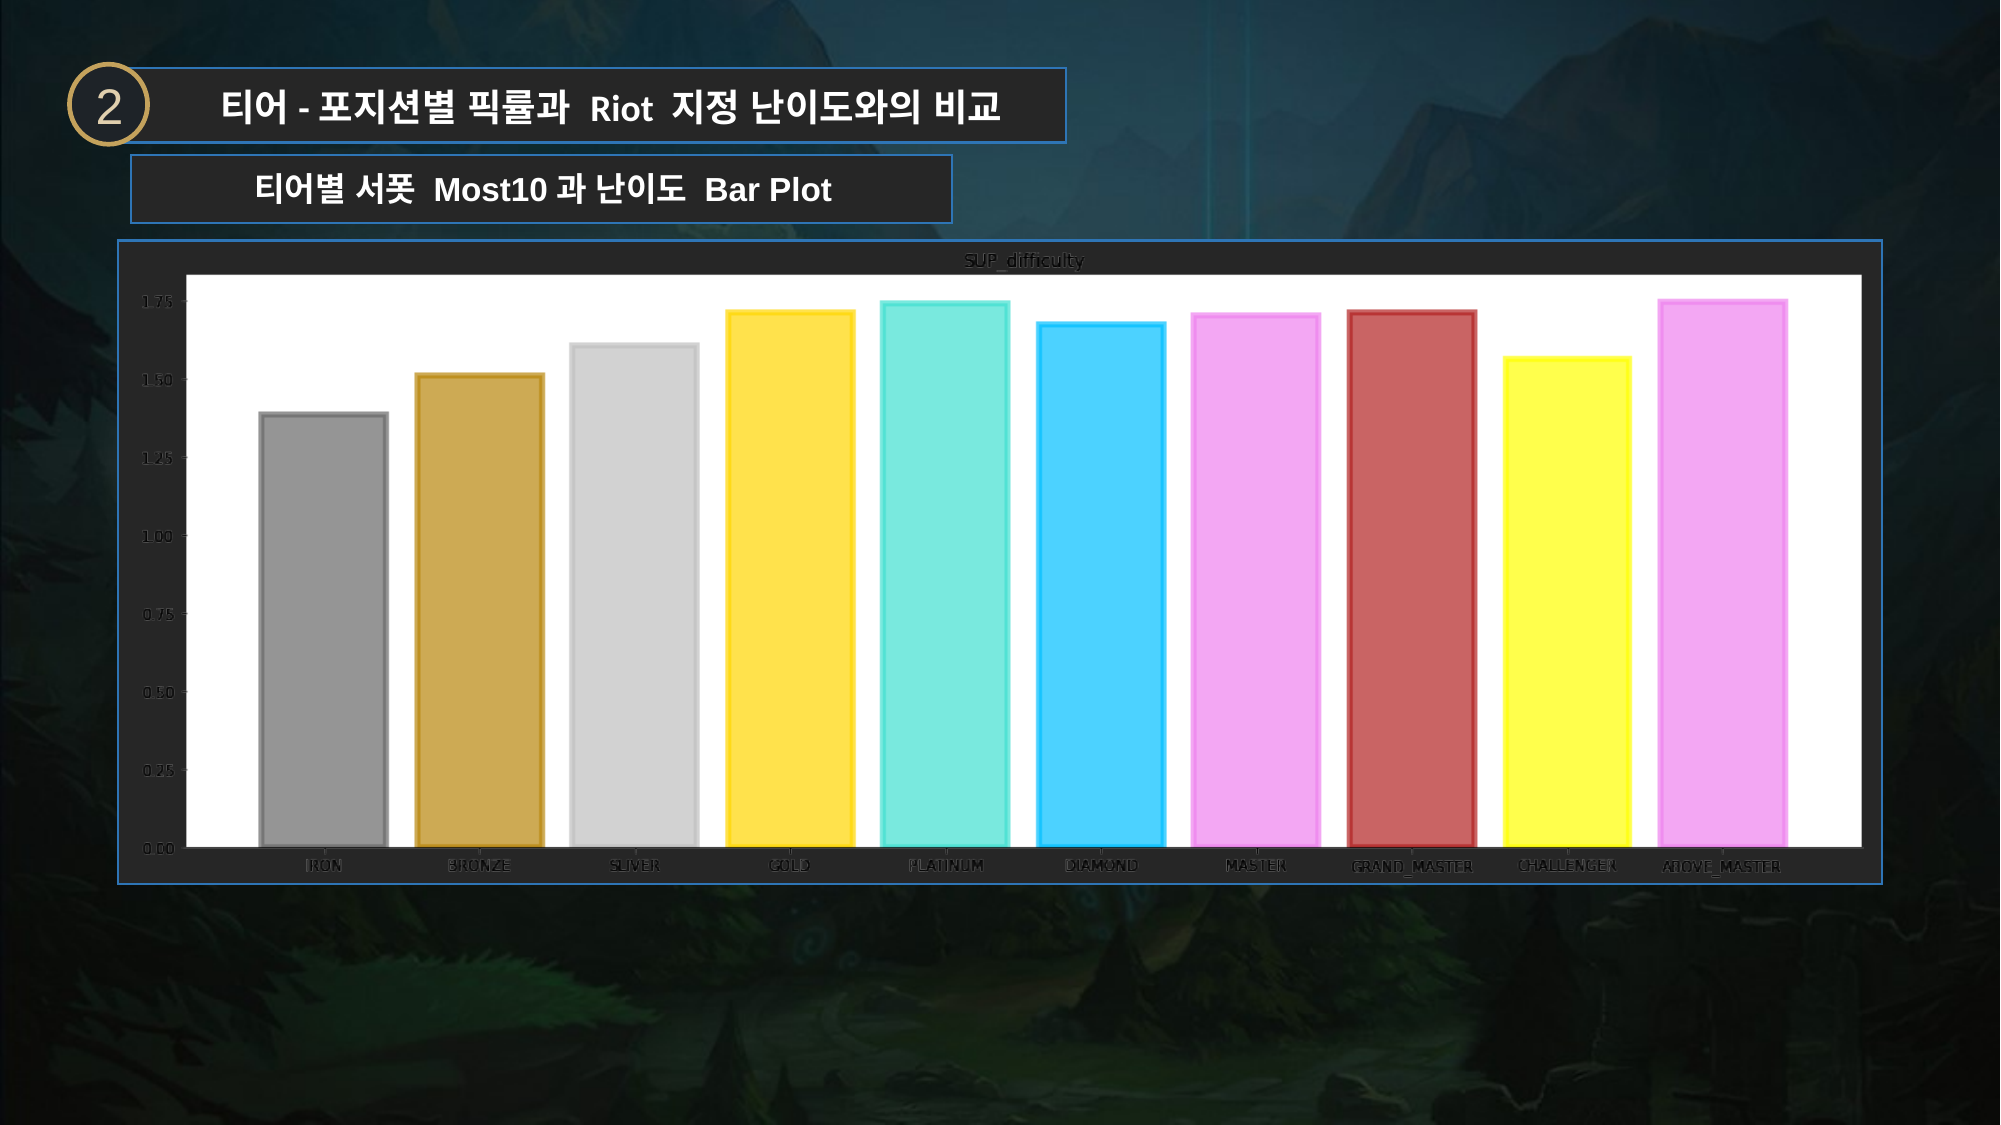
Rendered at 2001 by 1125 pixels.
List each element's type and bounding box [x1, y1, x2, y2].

text_box [131, 154, 957, 223]
picture [0, 0, 2000, 1125]
text_box [69, 64, 1066, 145]
